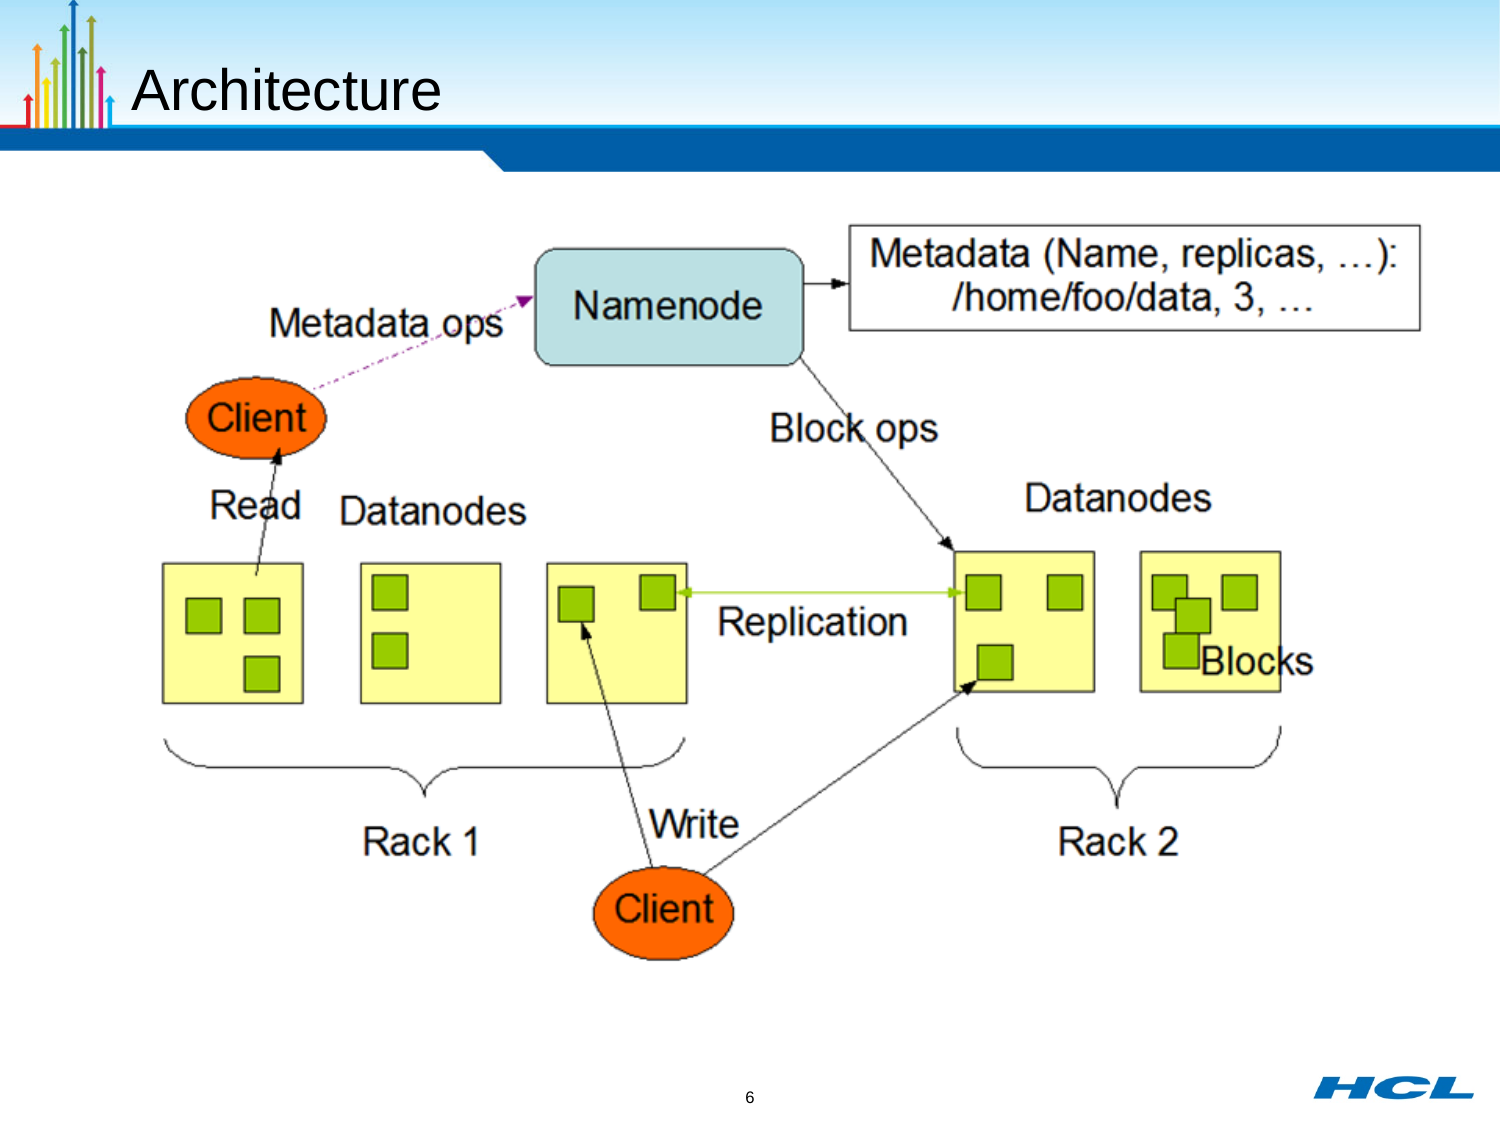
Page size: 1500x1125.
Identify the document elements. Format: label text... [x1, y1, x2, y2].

picture [1312, 1074, 1475, 1103]
slide_number 6 [574, 1074, 926, 1115]
picture [65, 219, 1435, 983]
picture [0, 0, 1500, 172]
title Architecture [74, 24, 1151, 150]
